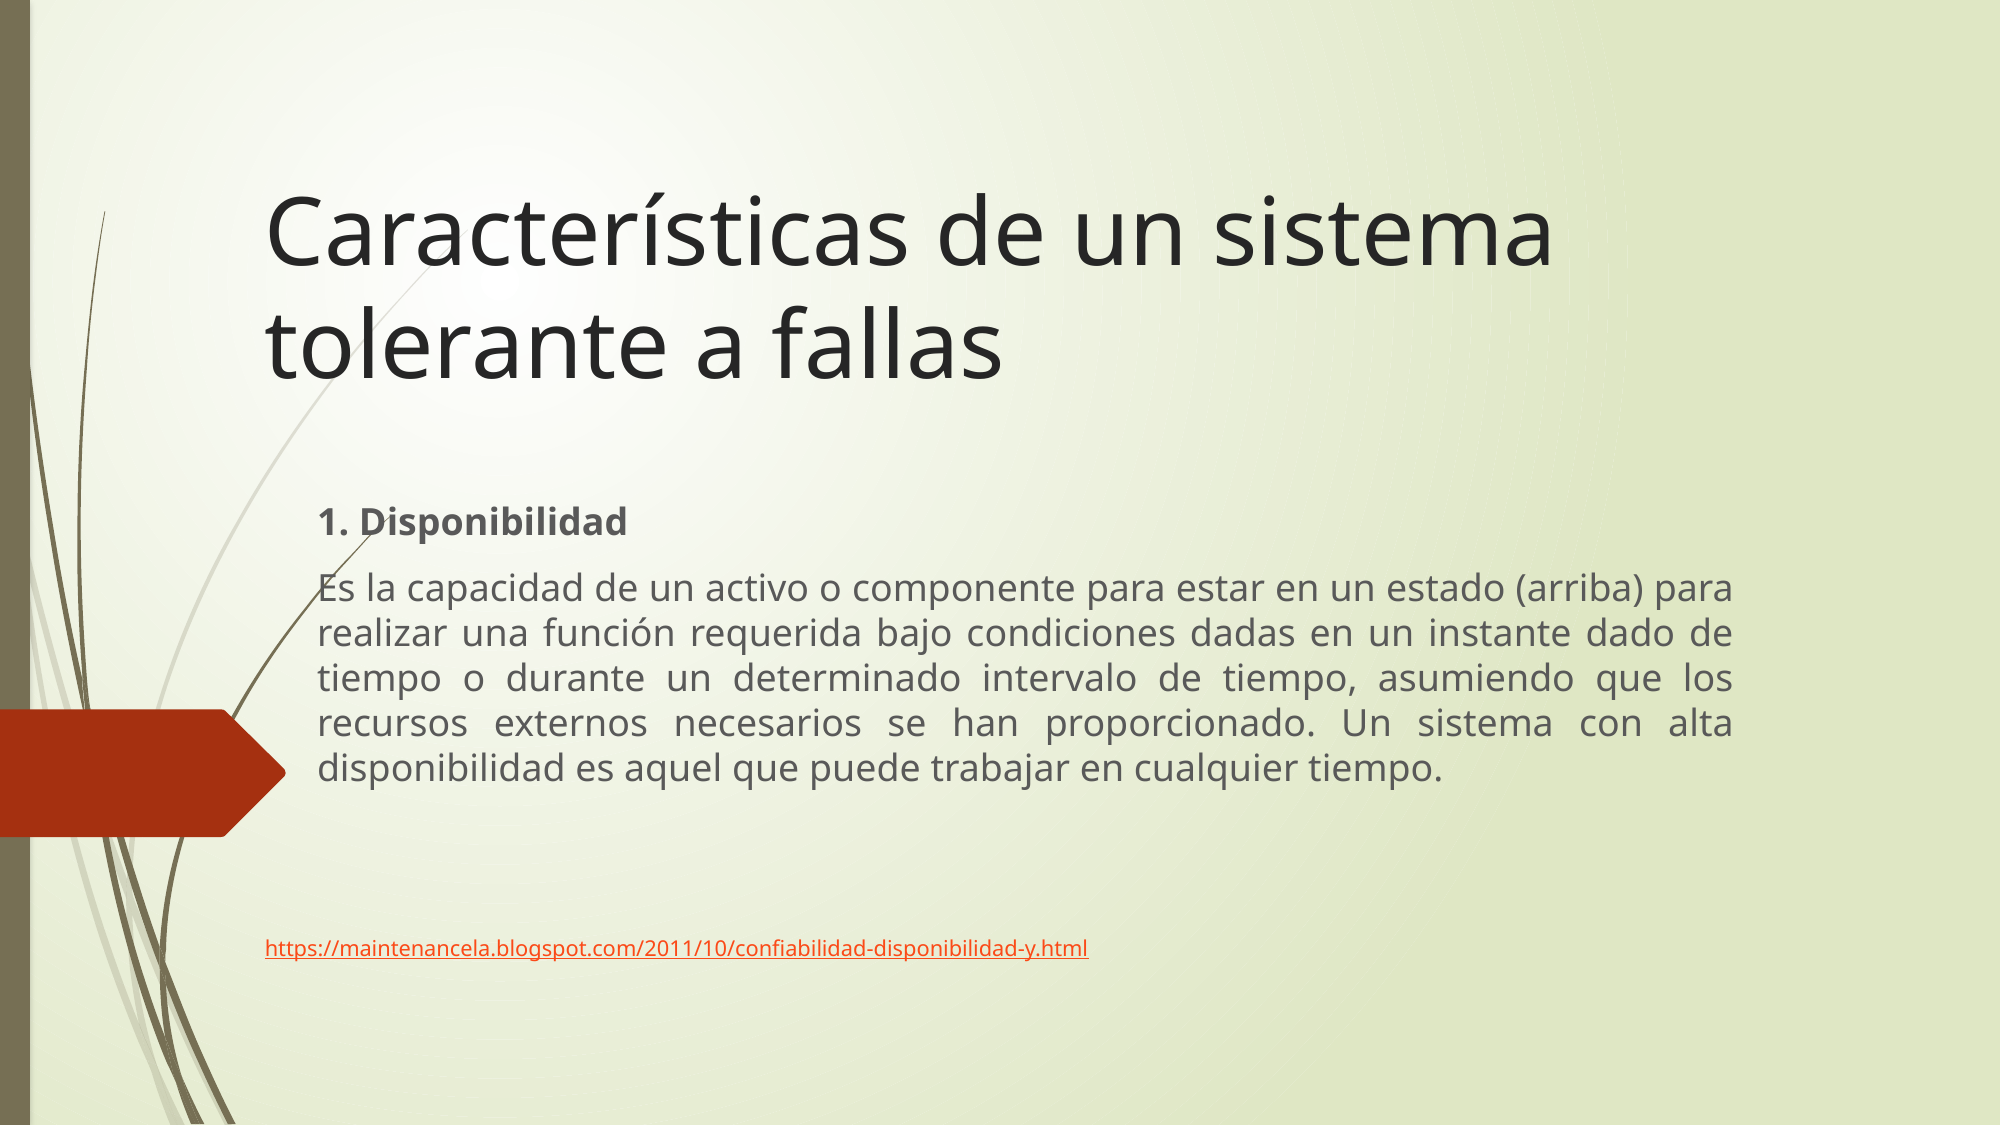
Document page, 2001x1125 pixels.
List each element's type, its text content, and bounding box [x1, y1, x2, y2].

title Características de un sistema tolerante a fallas [249, 162, 1750, 405]
subtitle 1. Disponibilidad Es la capacidad de un activo o componente para estar en un estado (arriba) para realizar una función requerida bajo condiciones dadas en un instante dado de tiempo o durante un determinado intervalo de tiempo, asumiendo que los recursos externos necesarios se han proporcionado. Un sistema con alta disponibilidad es aquel que puede trabajar en cualquier tiempo. [302, 490, 1750, 863]
text_box https://maintenancela.blogspot.com/2011/10/confiabilidad-disponibilidad-y.html [249, 926, 1635, 971]
